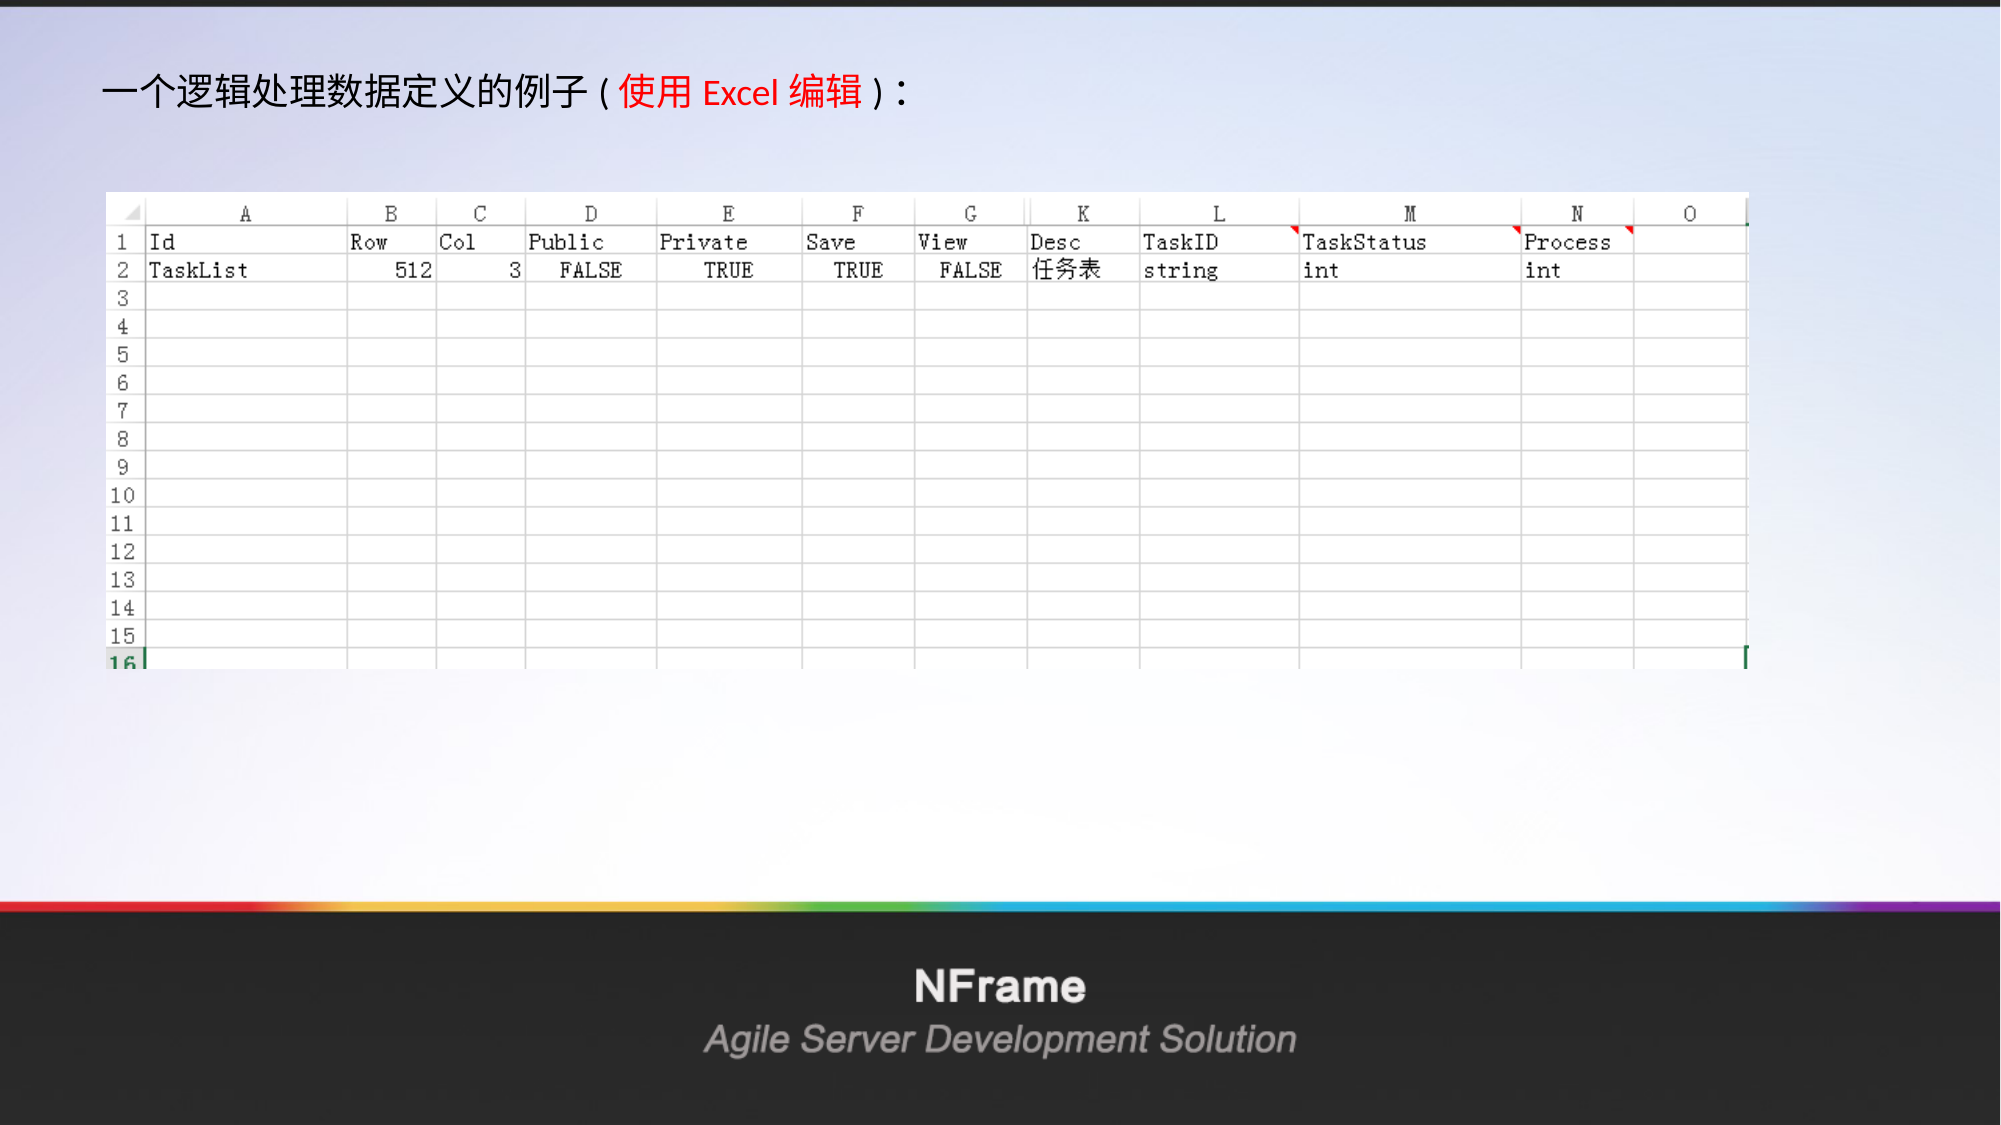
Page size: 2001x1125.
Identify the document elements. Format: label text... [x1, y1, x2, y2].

text_box 一个逻辑处理数据定义的例子(使用Excel编辑)： [87, 60, 945, 121]
picture [0, 0, 2001, 1125]
